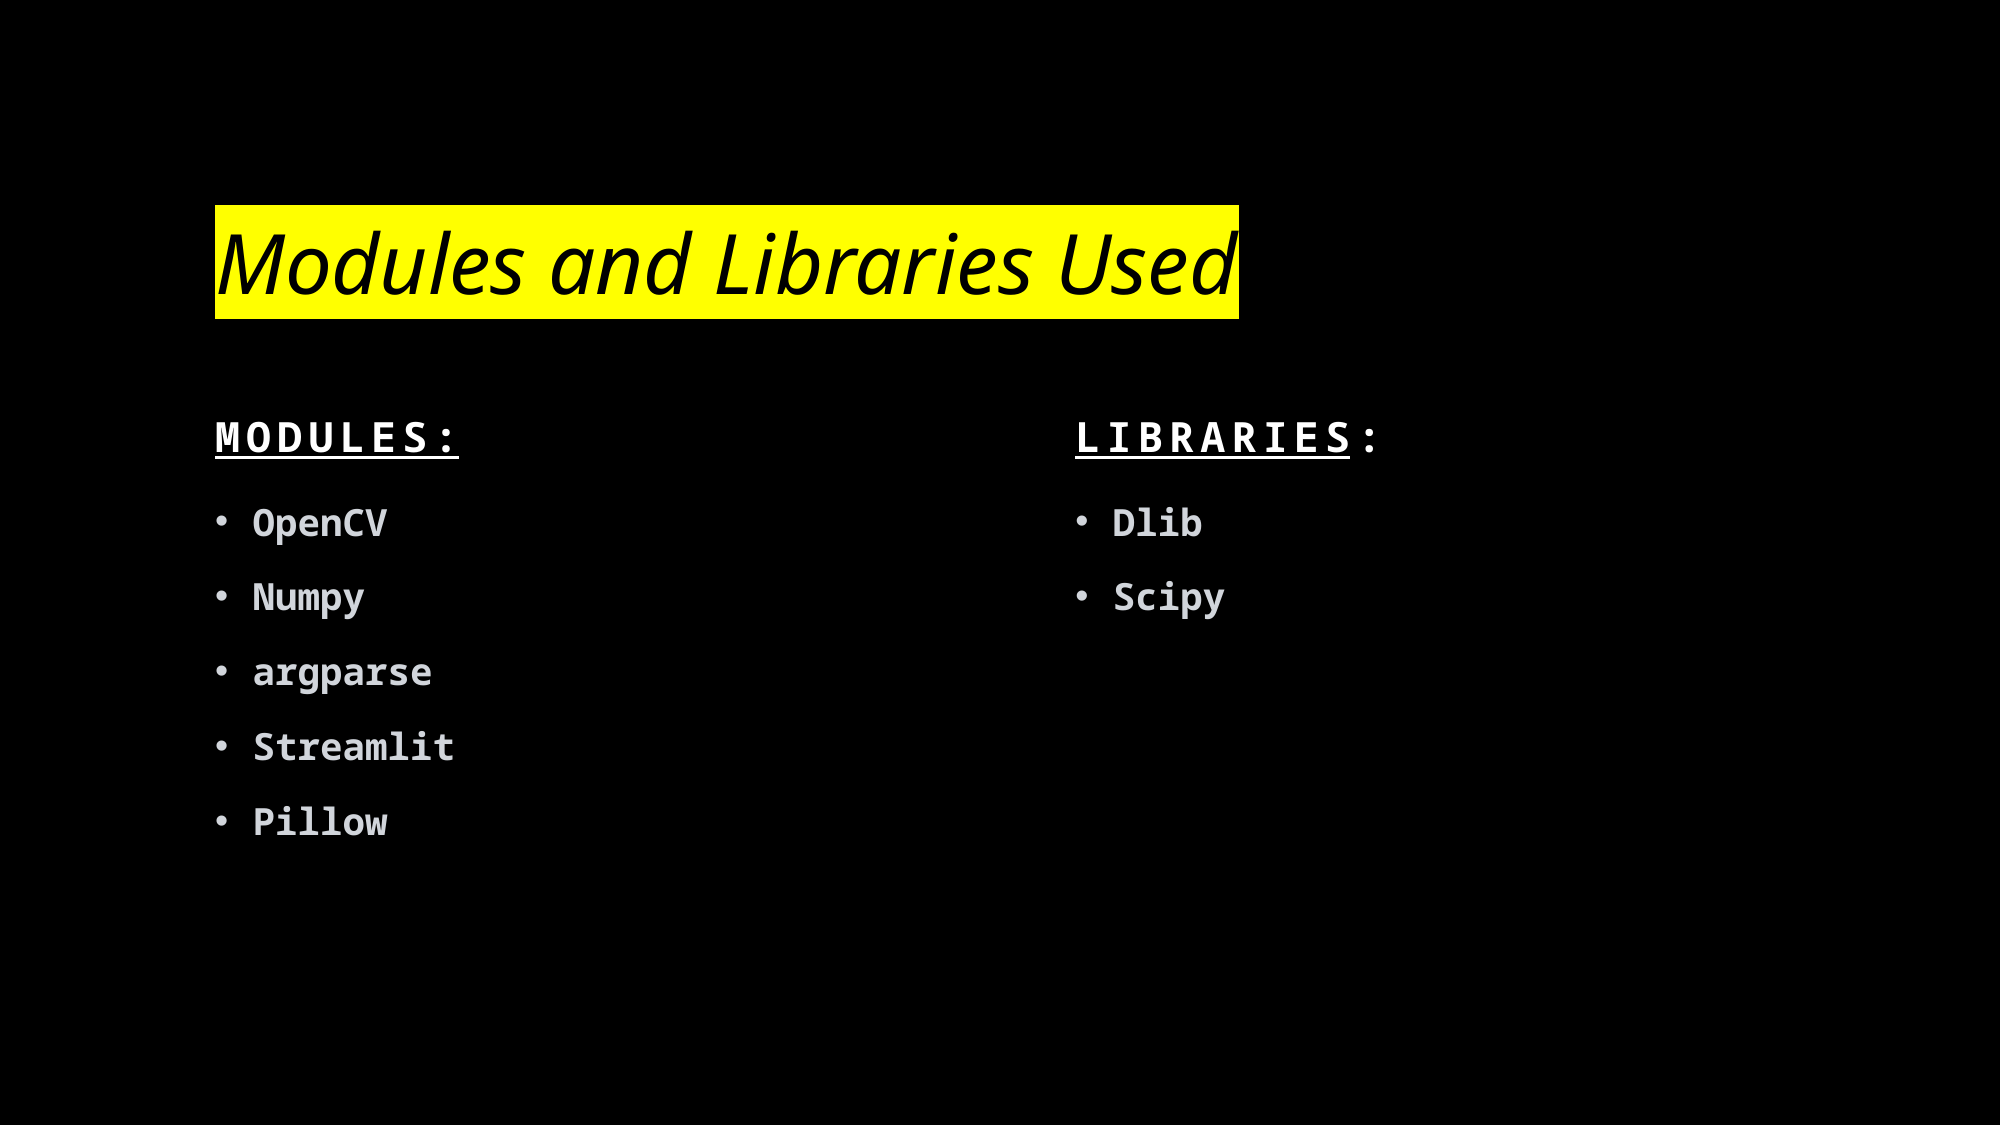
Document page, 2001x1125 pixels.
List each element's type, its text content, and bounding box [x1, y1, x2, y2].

list Libraries: [1060, 343, 1800, 469]
list OpenCV Numpy argparse Streamlit Pillow [200, 482, 940, 1038]
list Dlib Scipy [1060, 482, 1800, 1038]
title Modules and Libraries Used [200, 59, 1800, 319]
list Modules: [200, 343, 940, 469]
